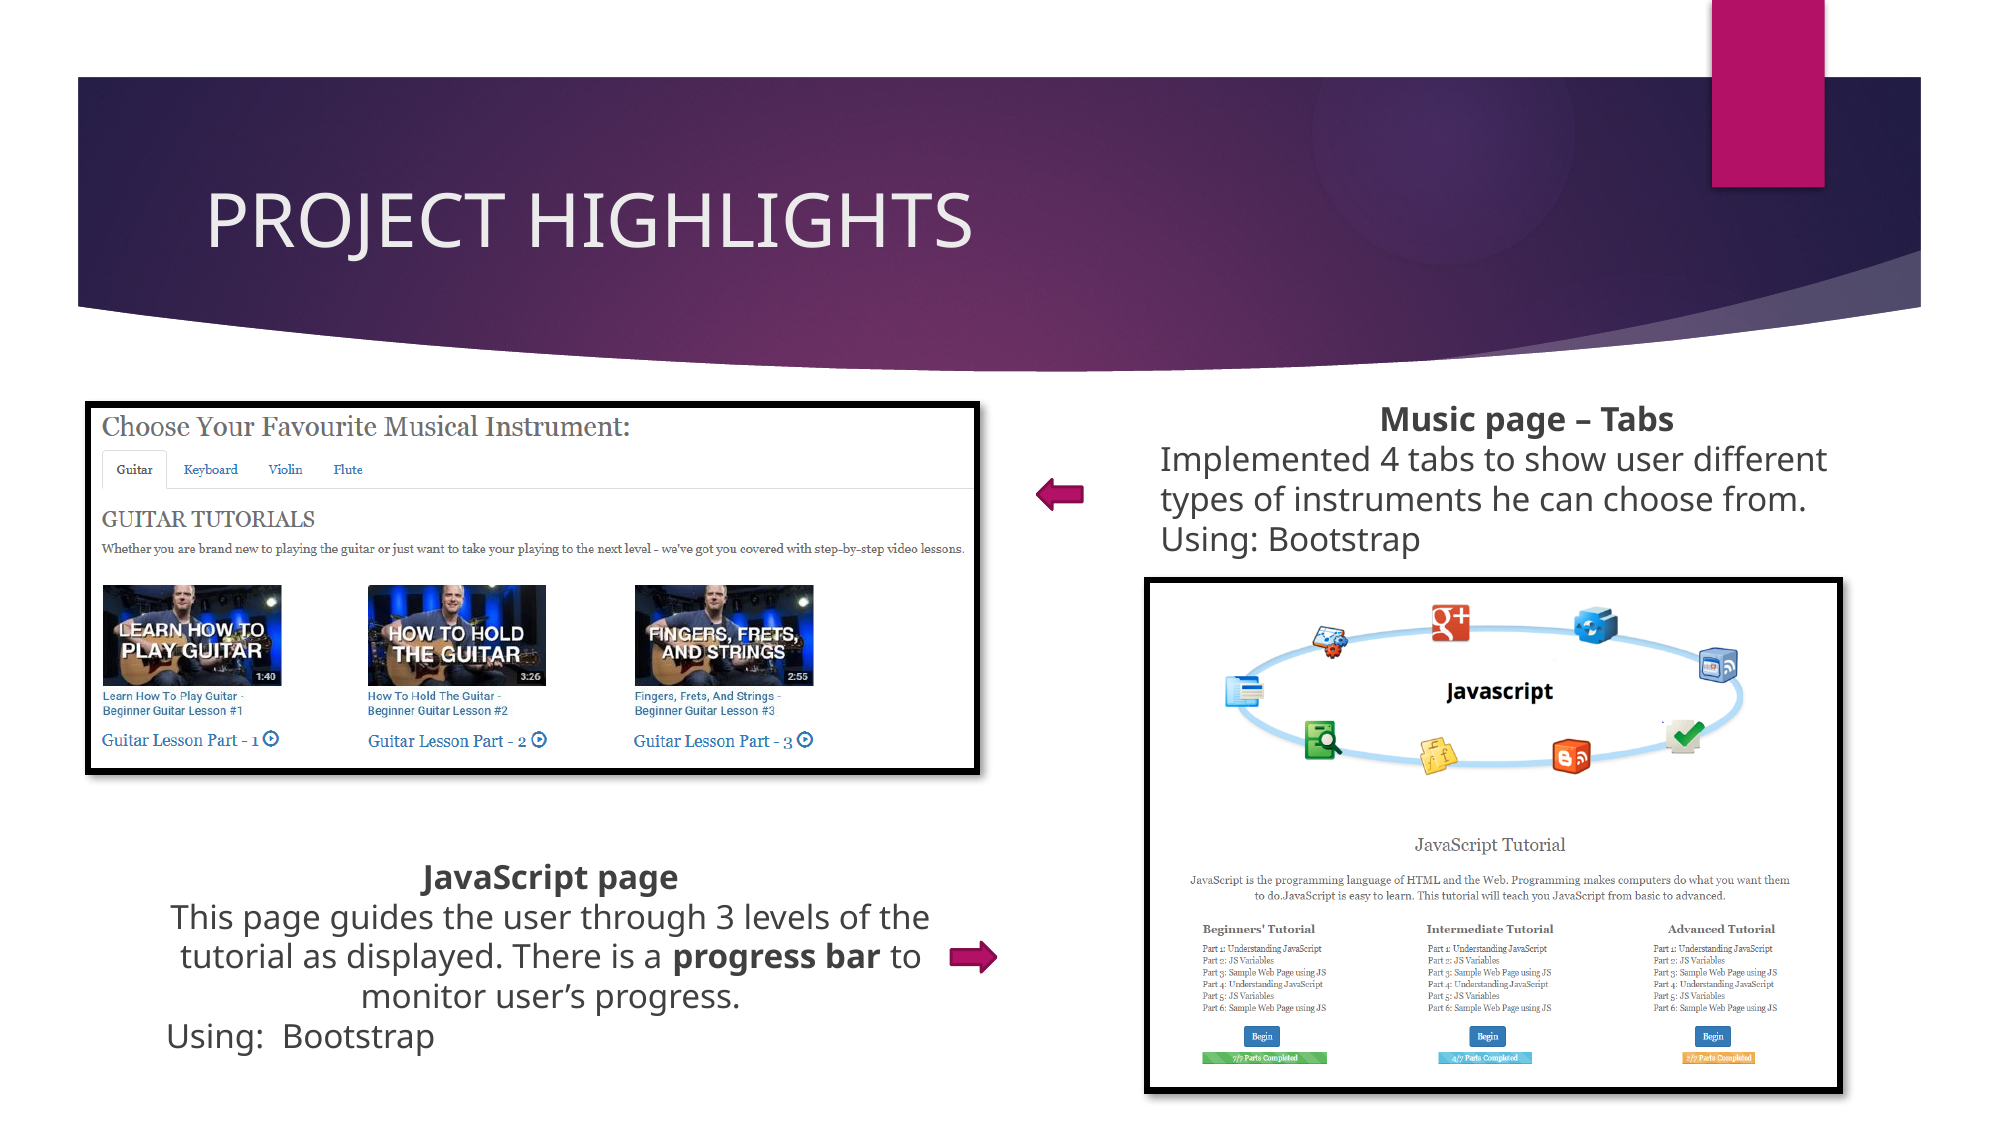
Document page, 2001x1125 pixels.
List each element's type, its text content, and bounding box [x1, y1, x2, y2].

text_box Music page – Tabs Implemented 4 tabs to show user different types of instruments he can choose from. Using: Bootstrap [1145, 391, 1909, 566]
text_box [949, 940, 998, 974]
title PROJECT HIGHLIGHTS [189, 159, 1627, 276]
picture [1149, 583, 1837, 1088]
text_box [1036, 477, 1084, 511]
text_box JavaScript page This page guides the user through 3 levels of the tutorial as displayed. There is a progress bar to monitor user’s progress. Using: Bootstrap [151, 848, 952, 1063]
picture [91, 407, 974, 769]
